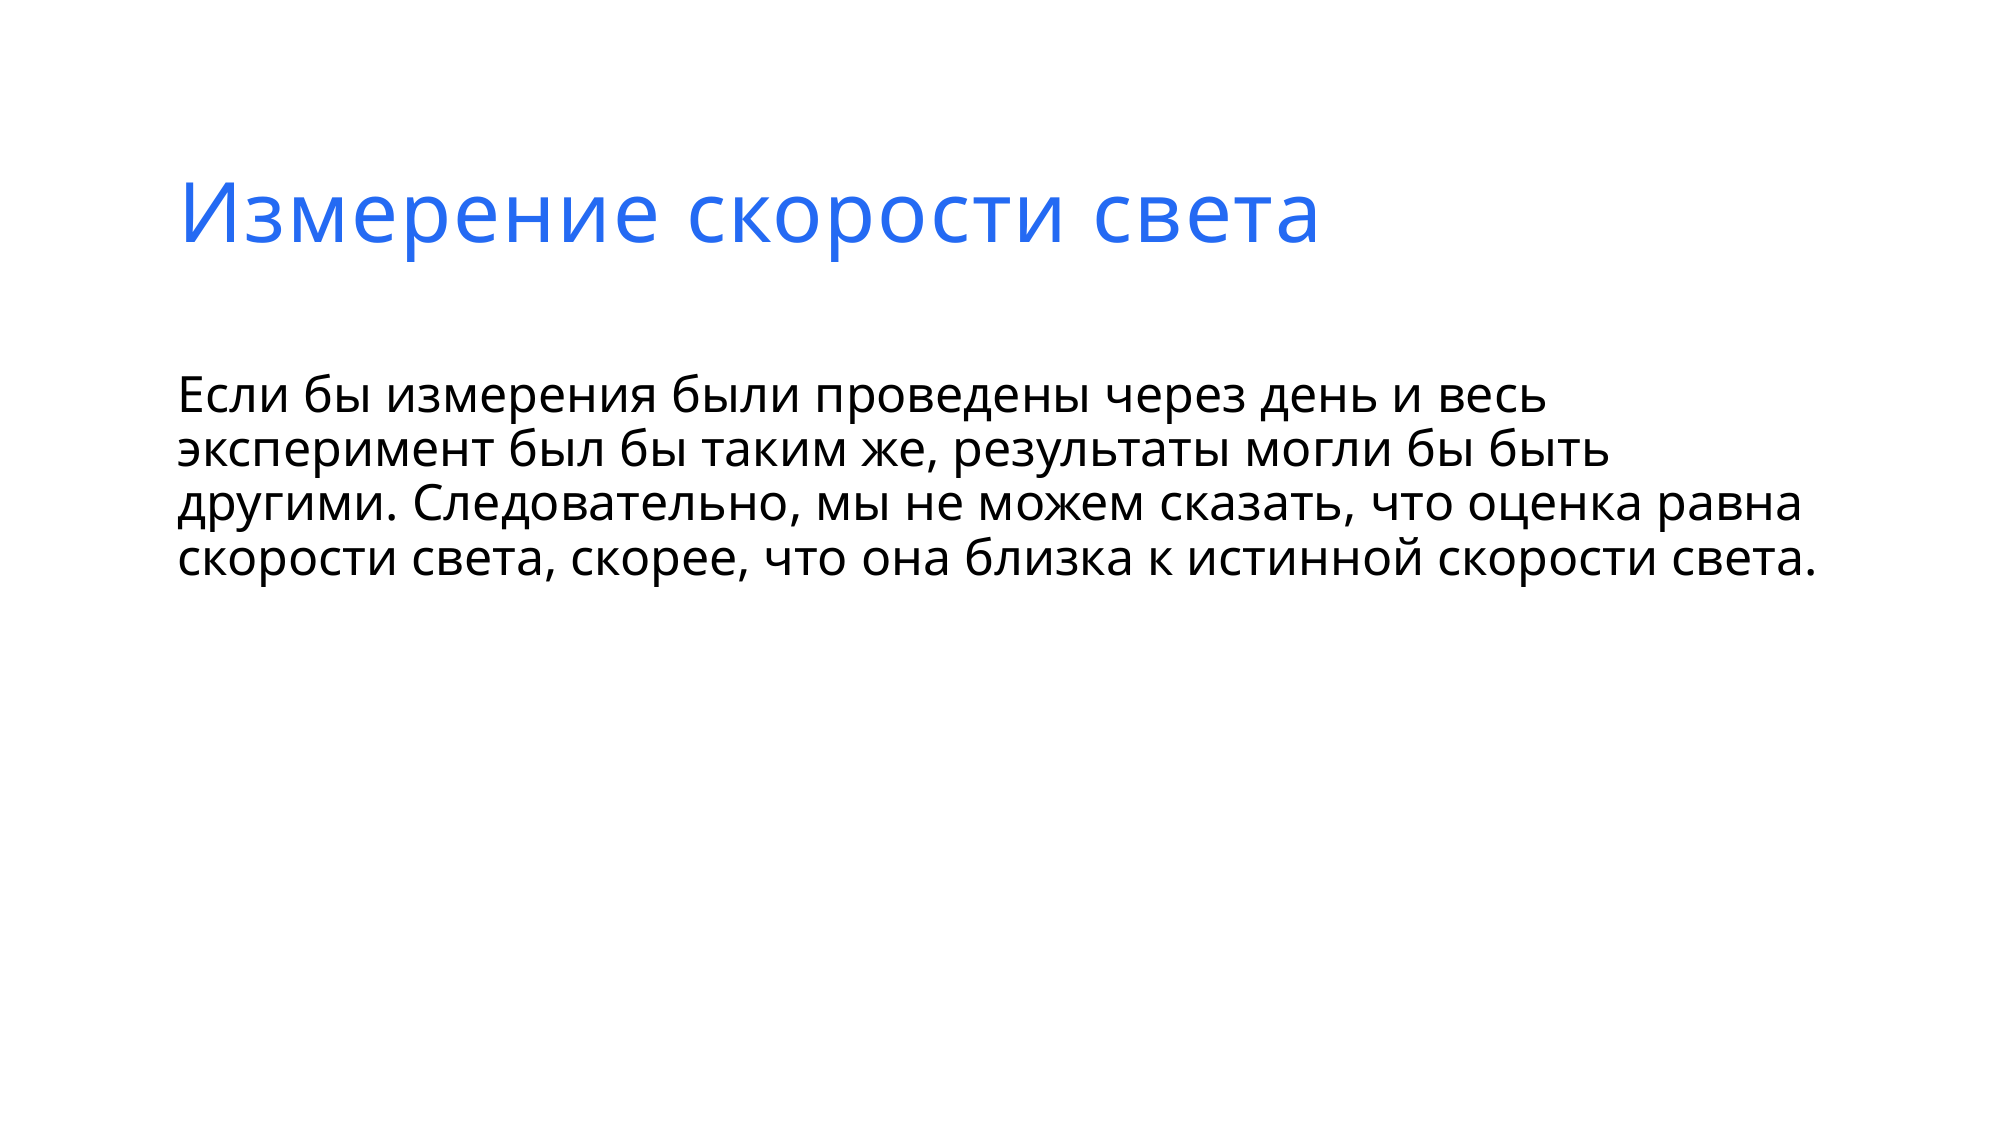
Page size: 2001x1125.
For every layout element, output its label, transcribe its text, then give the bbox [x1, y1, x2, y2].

text_box Если бы измерения были проведены через день и весь эксперимент был бы таким же, результаты могли бы быть другими. Следовательно, мы не можем сказать, что оценка равна скорости света, скорее, что она близка к истинной скорости света. [162, 362, 1841, 976]
text_box Измерение скорости света [163, 162, 1841, 292]
